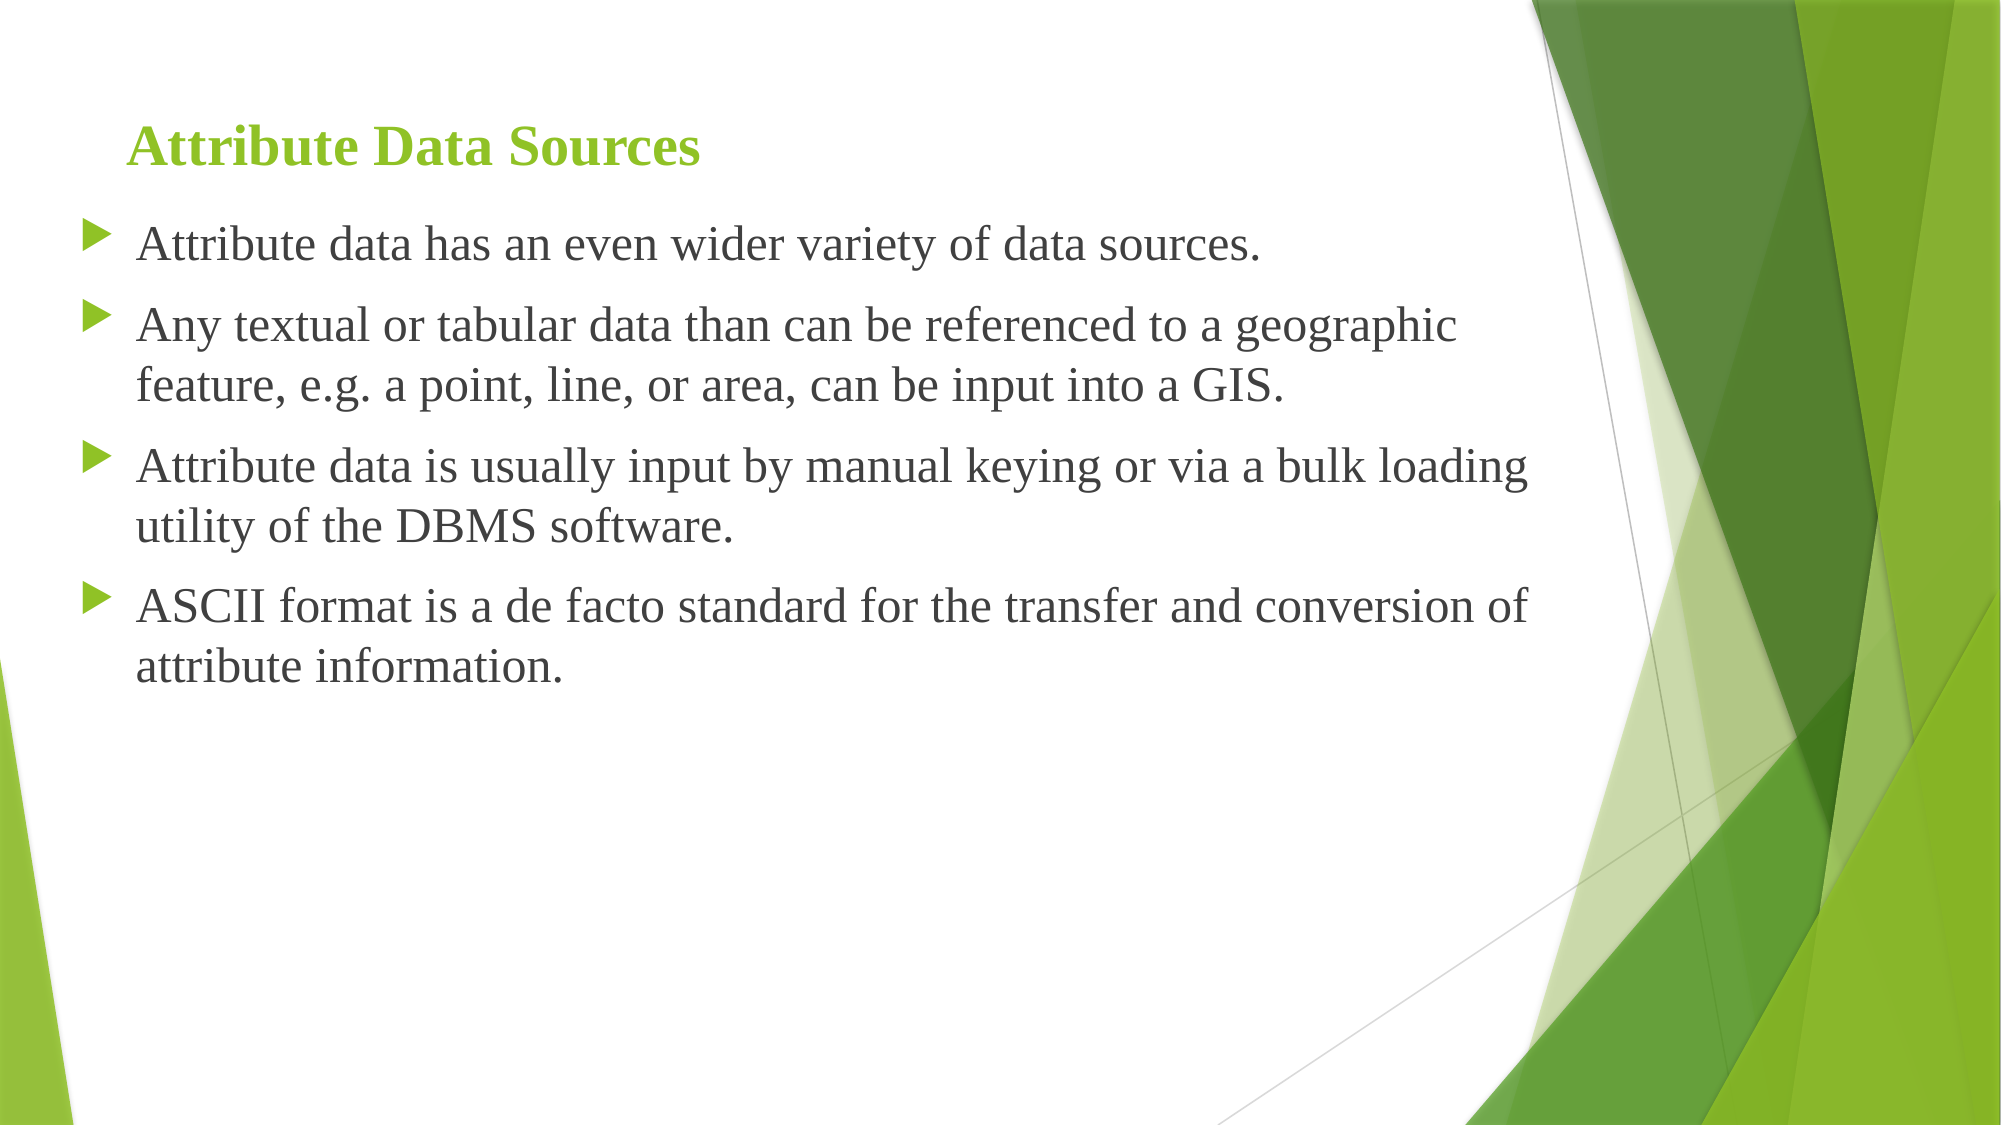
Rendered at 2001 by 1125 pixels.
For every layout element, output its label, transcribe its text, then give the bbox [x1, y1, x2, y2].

title Attribute Data Sources [111, 99, 1522, 202]
list Attribute data has an even wider variety of data sources. Any textual or tabular data than can be referenced to a geographic feature, e.g. a point, line, or area, can be input into a GIS. Attribute data is usually input by manual keying or via a bulk loading utility of the DBMS software. ASCII format is a de facto standard for the transfer and conversion of attribute information. [64, 202, 1599, 1038]
